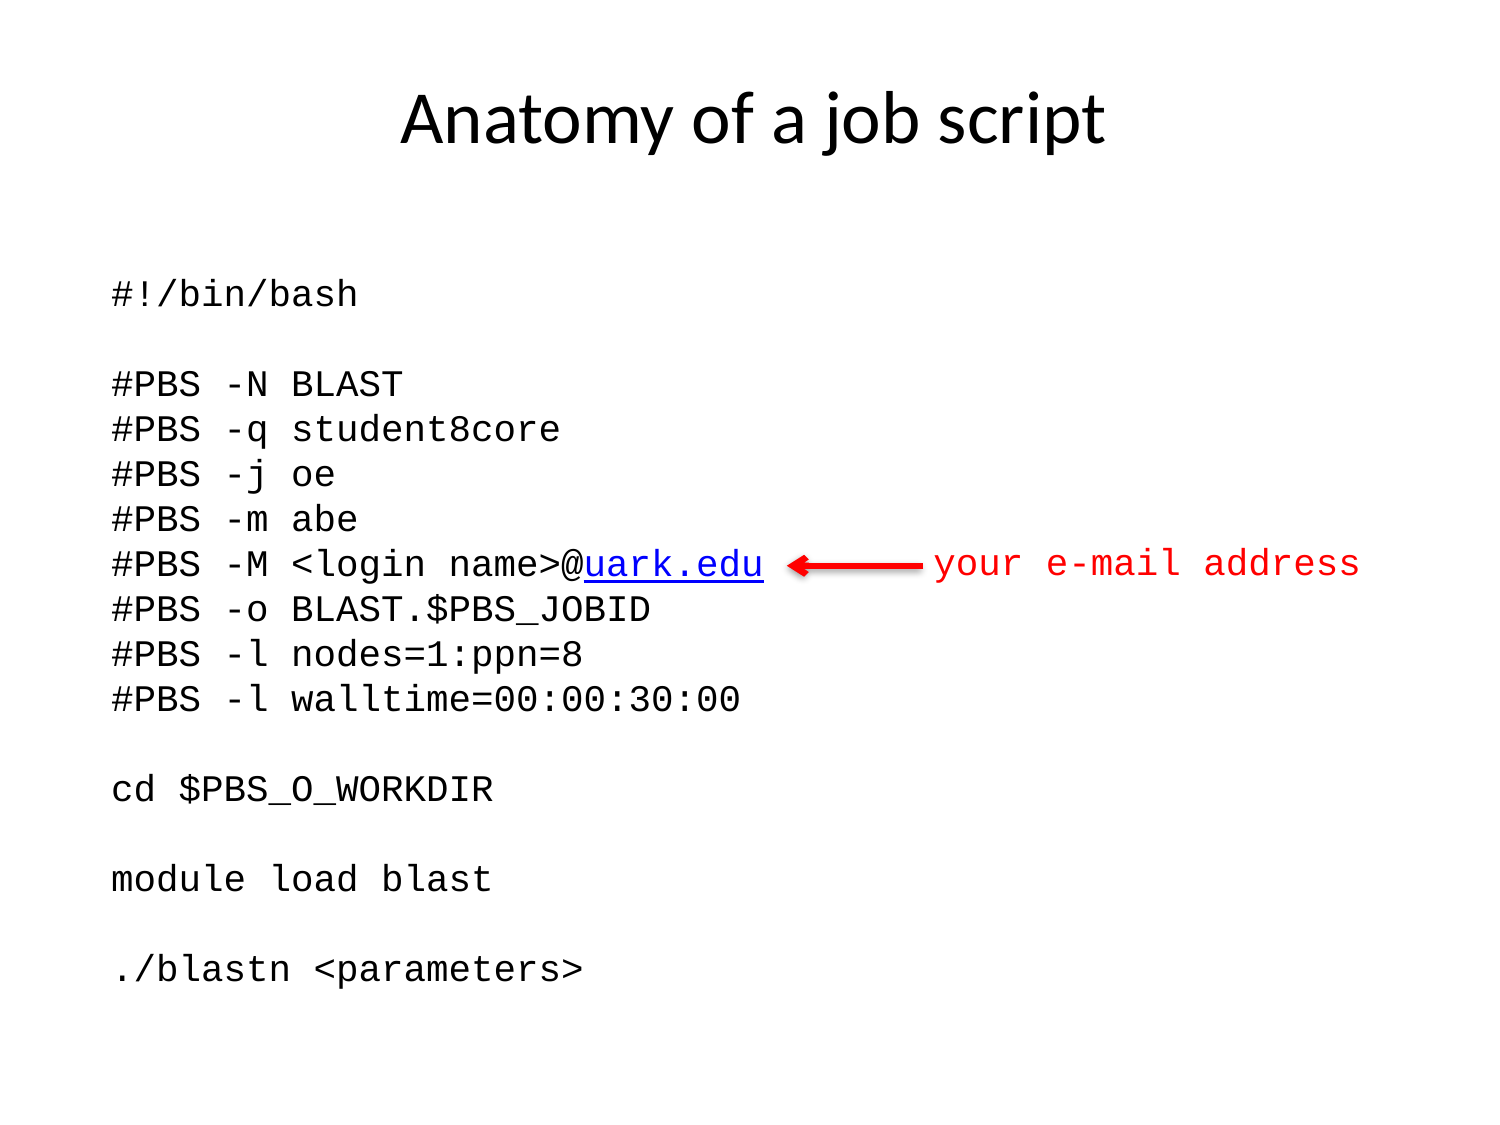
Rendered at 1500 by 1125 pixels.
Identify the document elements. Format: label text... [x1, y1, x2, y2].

text_box your e-mail address [918, 530, 1376, 590]
title Anatomy of a job script [61, 42, 1446, 184]
text_box #!/bin/bash #PBS -N BLAST #PBS -q student8core #PBS -j oe #PBS -m abe #PBS -M <login name>@uark.edu #PBS -o BLAST.$PBS_JOBID #PBS -l nodes=1:ppn=8 #PBS -l walltime=00:00:30:00 cd $PBS_O_WORKDIR module load blast ./blastn <parameters> [96, 261, 793, 997]
